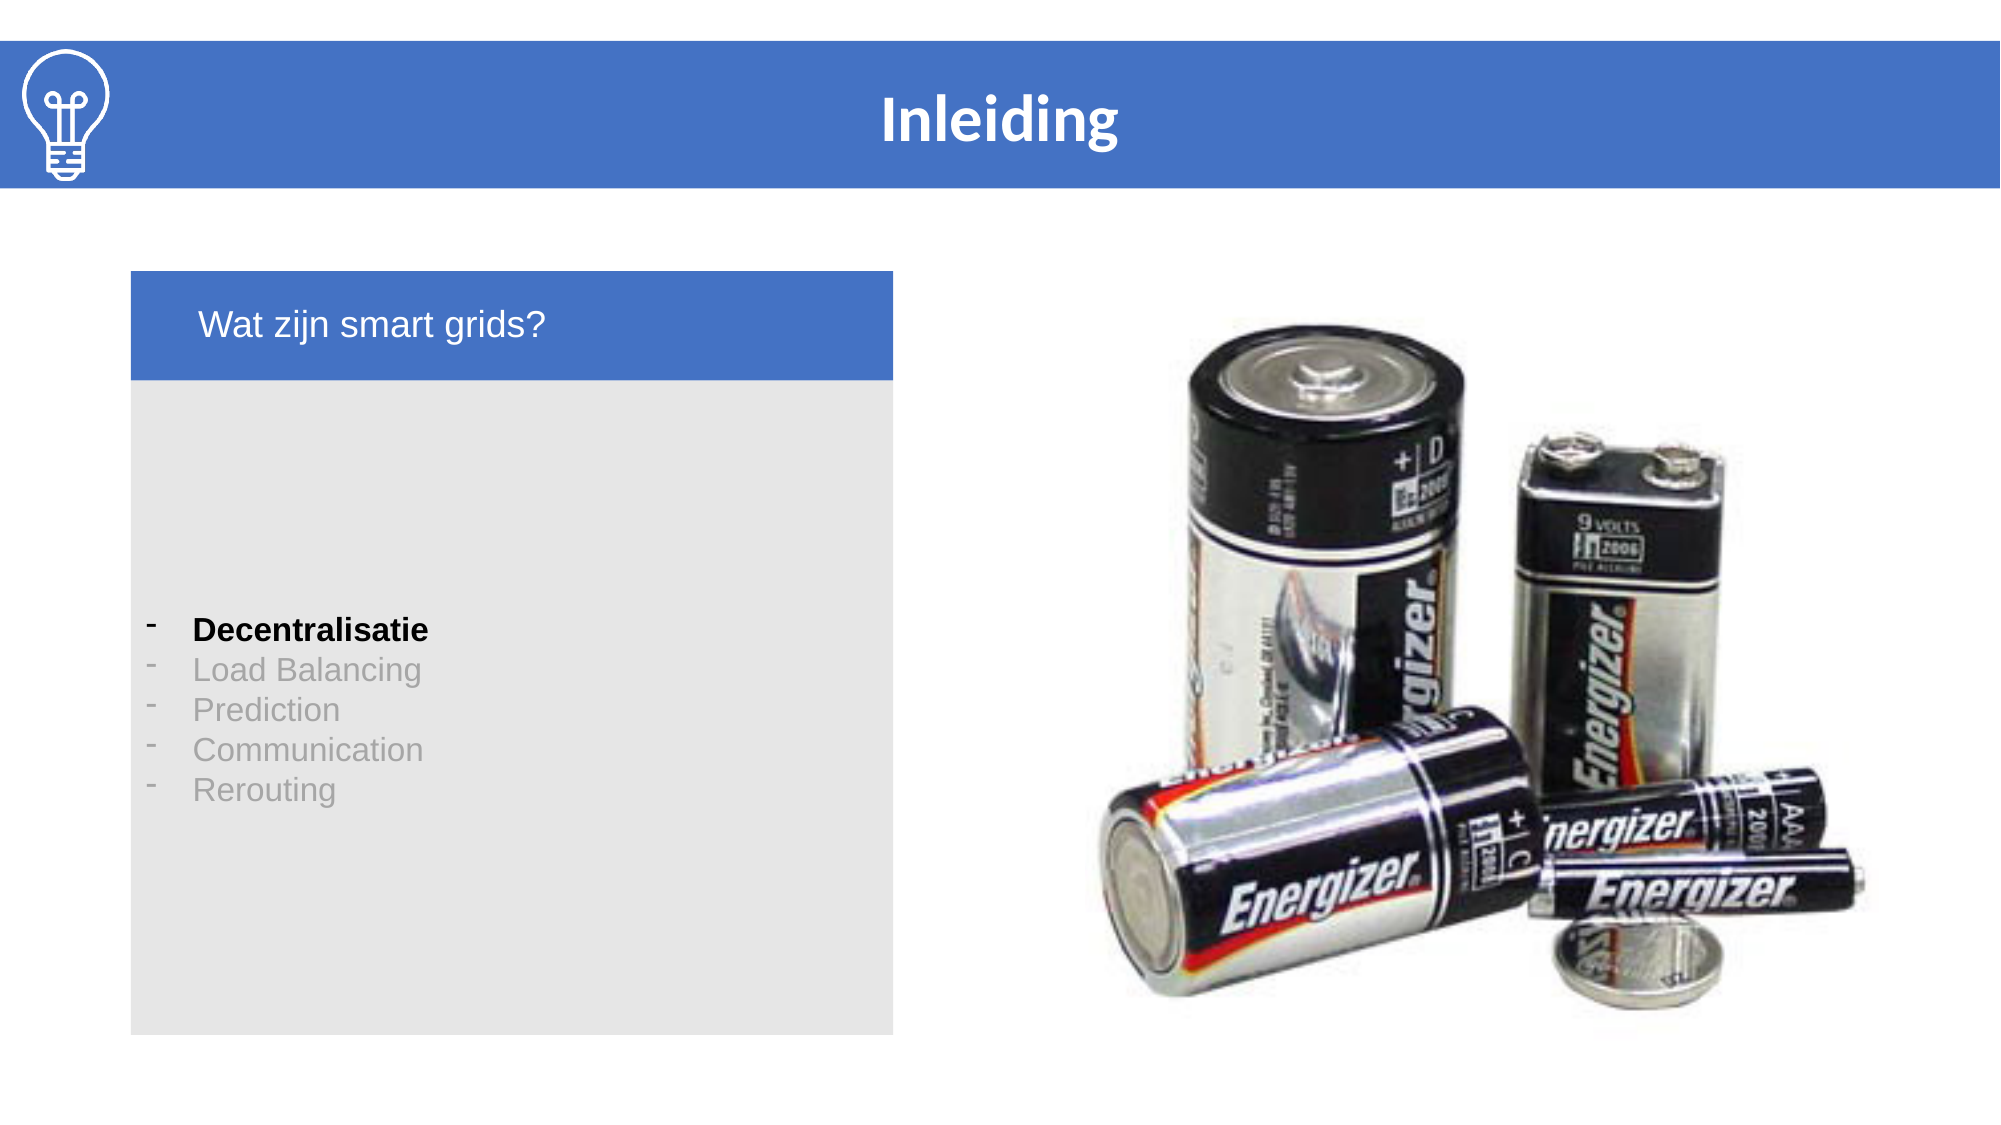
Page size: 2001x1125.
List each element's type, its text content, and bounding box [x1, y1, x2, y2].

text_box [130, 271, 894, 1035]
picture [1085, 276, 1879, 1072]
text_box Inleiding [0, 40, 2000, 189]
picture [0, 49, 132, 181]
